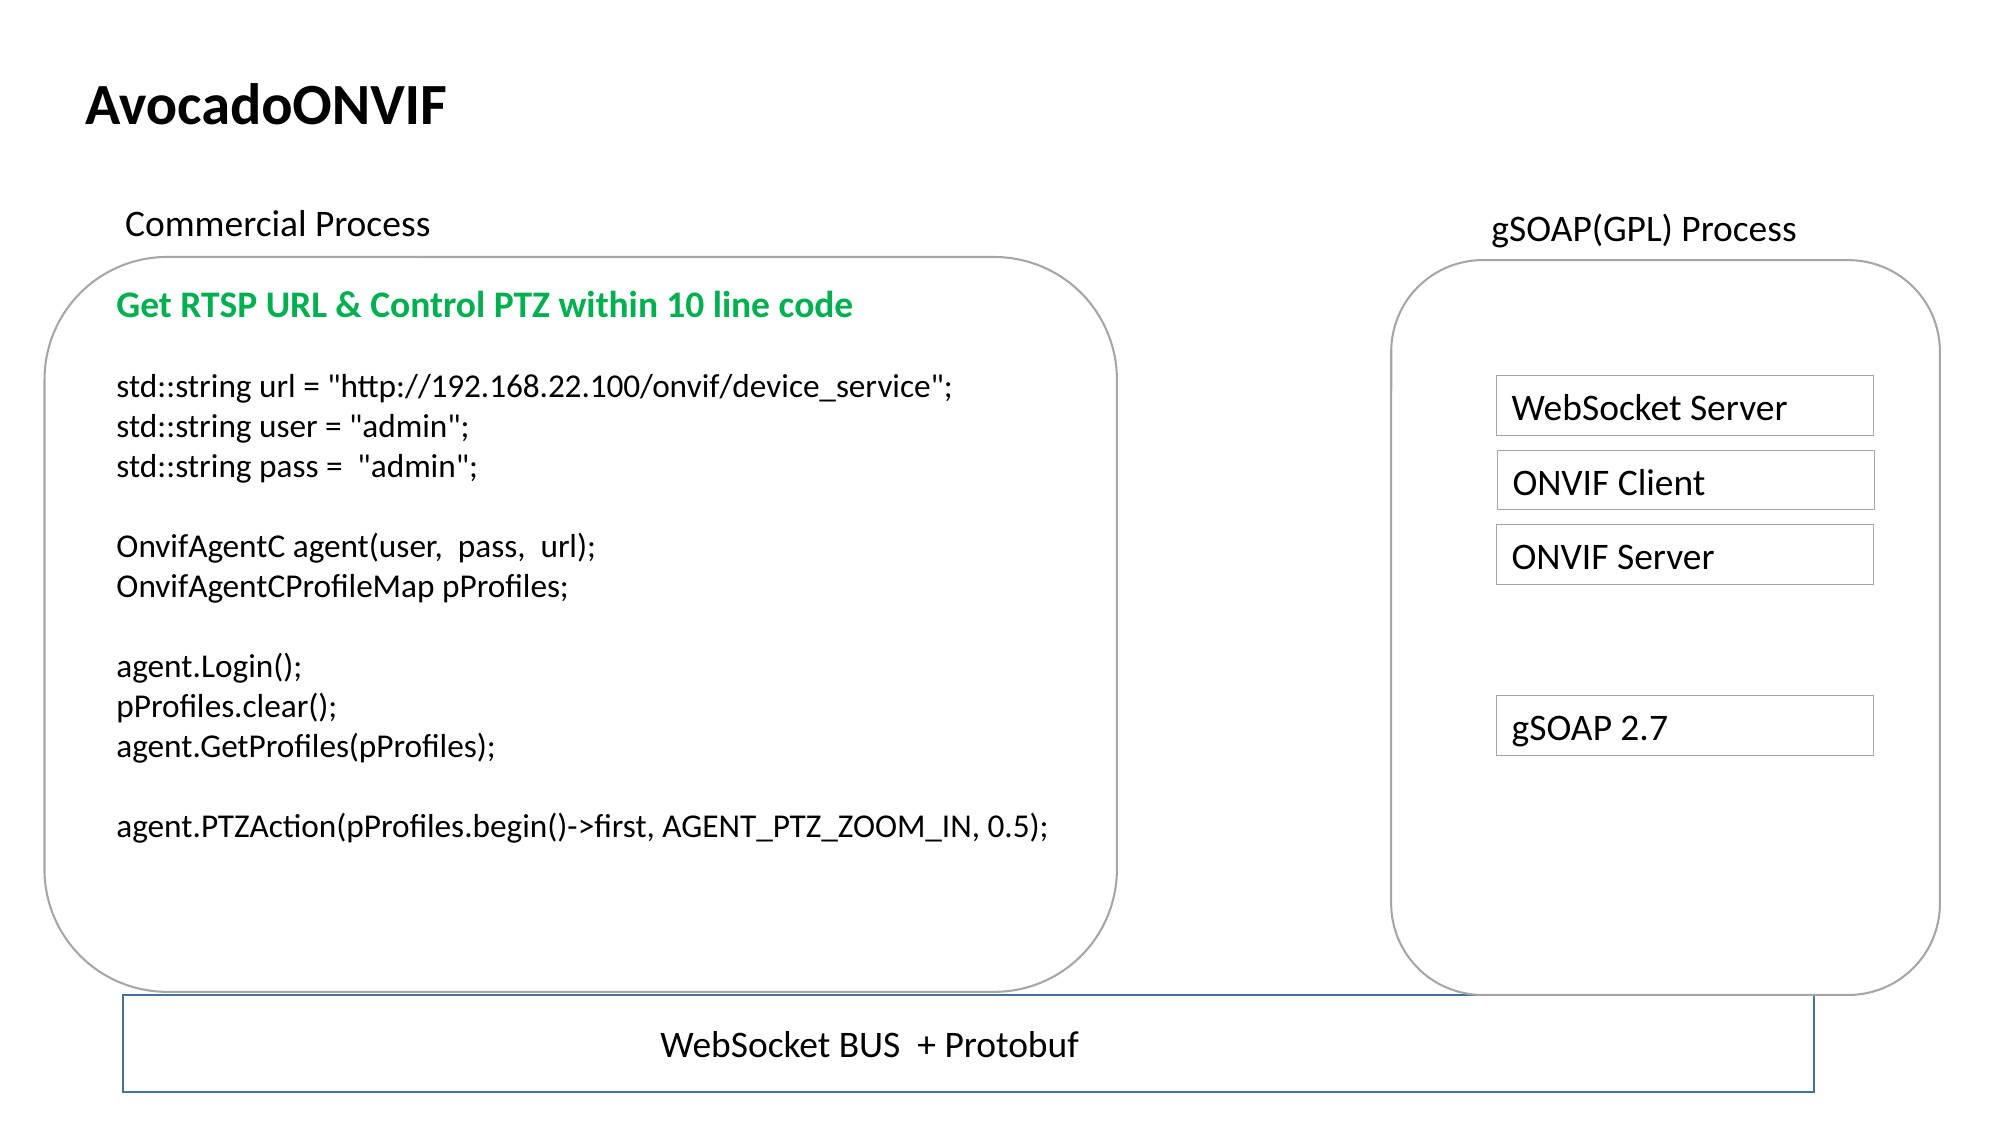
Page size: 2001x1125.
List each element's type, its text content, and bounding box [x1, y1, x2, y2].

text_box Get RTSP URL & Control PTZ within 10 line code std::string url = "http://192.168.22.100/onvif/device_service"; std::string user = "admin"; std::string pass = "admin"; OnvifAgentC agent(user, pass, url); OnvifAgentCProfileMap pProfiles; agent.Login(); pProfiles.clear(); agent.GetProfiles(pProfiles); agent.PTZAction(pProfiles.begin()->first, AGENT_PTZ_ZOOM_IN, 0.5); [101, 272, 1100, 852]
text_box AvocadoONVIF [70, 58, 488, 144]
text_box gSOAP(GPL) Process [1476, 196, 1894, 257]
text_box WebSocket Server [1496, 375, 1874, 436]
text_box ONVIF Server [1496, 524, 1874, 585]
text_box [106, 255, 1056, 272]
text_box Commercial Process [110, 191, 528, 252]
text_box [1390, 259, 1941, 996]
text_box WebSocket BUS + Protobuf [645, 1013, 1292, 1073]
text_box [122, 994, 1815, 1093]
text_box ONVIF Client [1497, 450, 1875, 510]
text_box gSOAP 2.7 [1496, 695, 1874, 756]
text_box [43, 275, 1118, 993]
